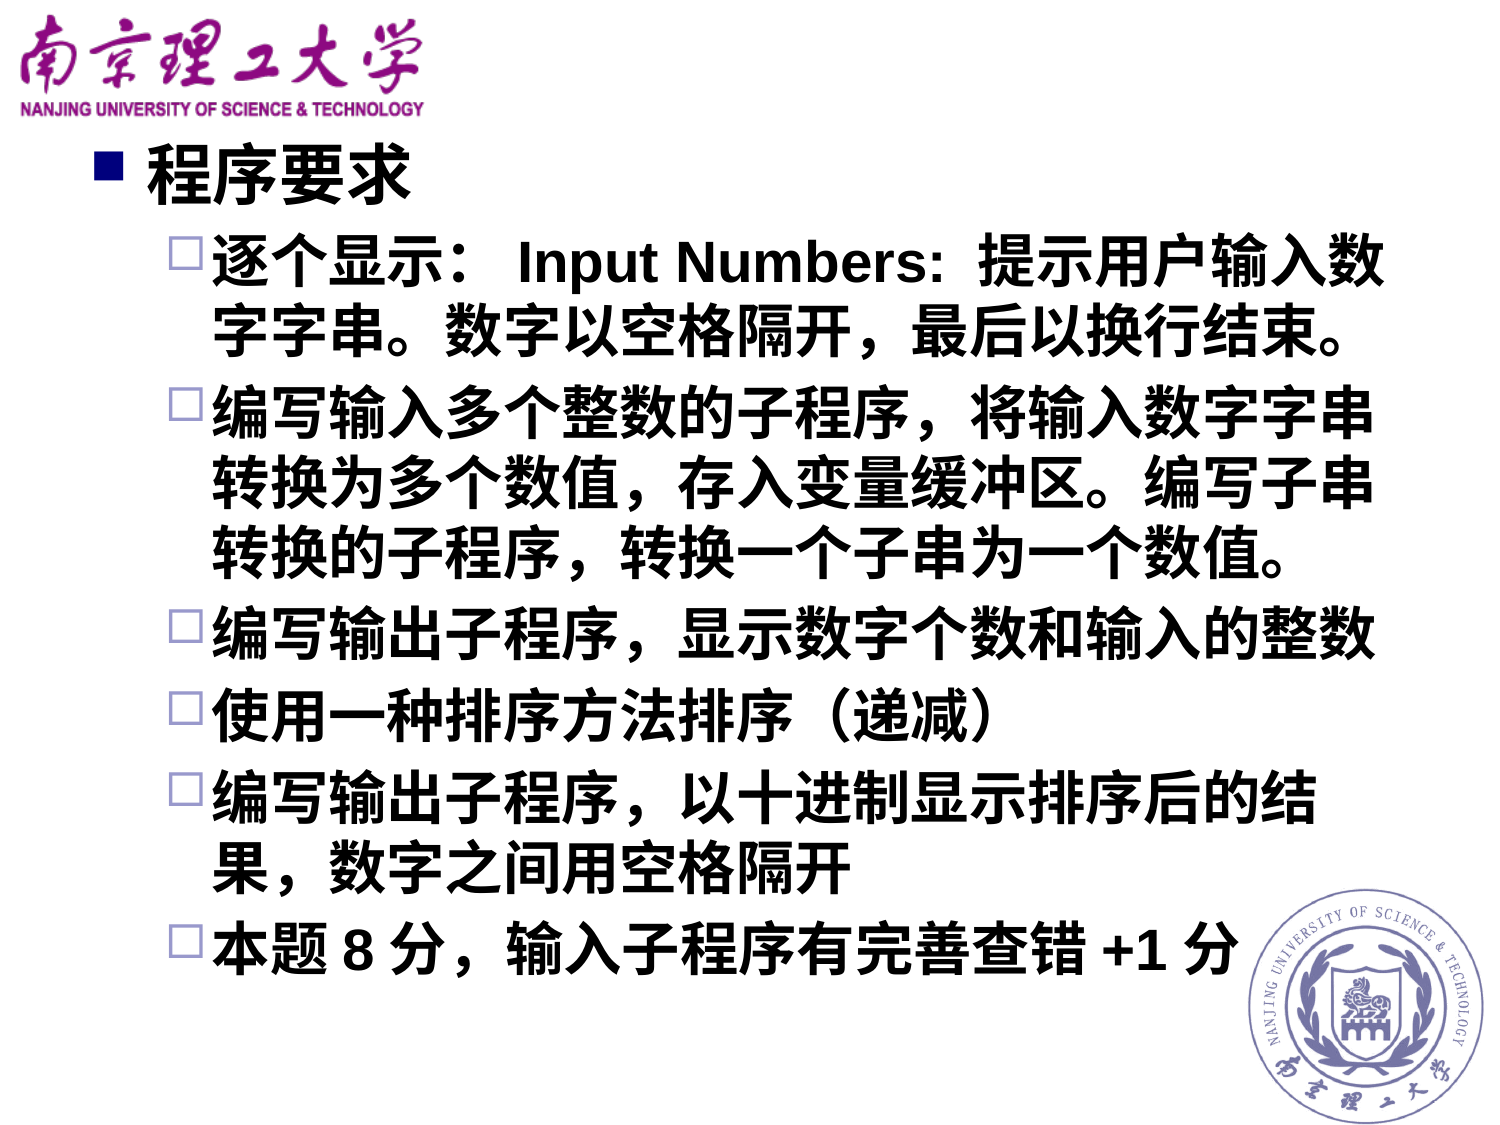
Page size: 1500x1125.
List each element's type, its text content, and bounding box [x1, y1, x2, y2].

list 程序要求 逐个显示：Input Numbers: 提示用户输入数字字串。数字以空格隔开，最后以换行结束。 编写输入多个整数的子程序，将输入数字字串转换为多个数值，存入变量缓冲区。编写子串转换的子程序，转换一个子串为一个数值。 编写输出子程序，显示数字个数和输入的整数 使用一种排序方法排序（递减） 编写输出子程序，以十进制显示排序后的结果，数字之间用空格隔开 本题8分，输入子程序有完善查错+1分 [74, 124, 1438, 1026]
picture [0, 0, 425, 132]
